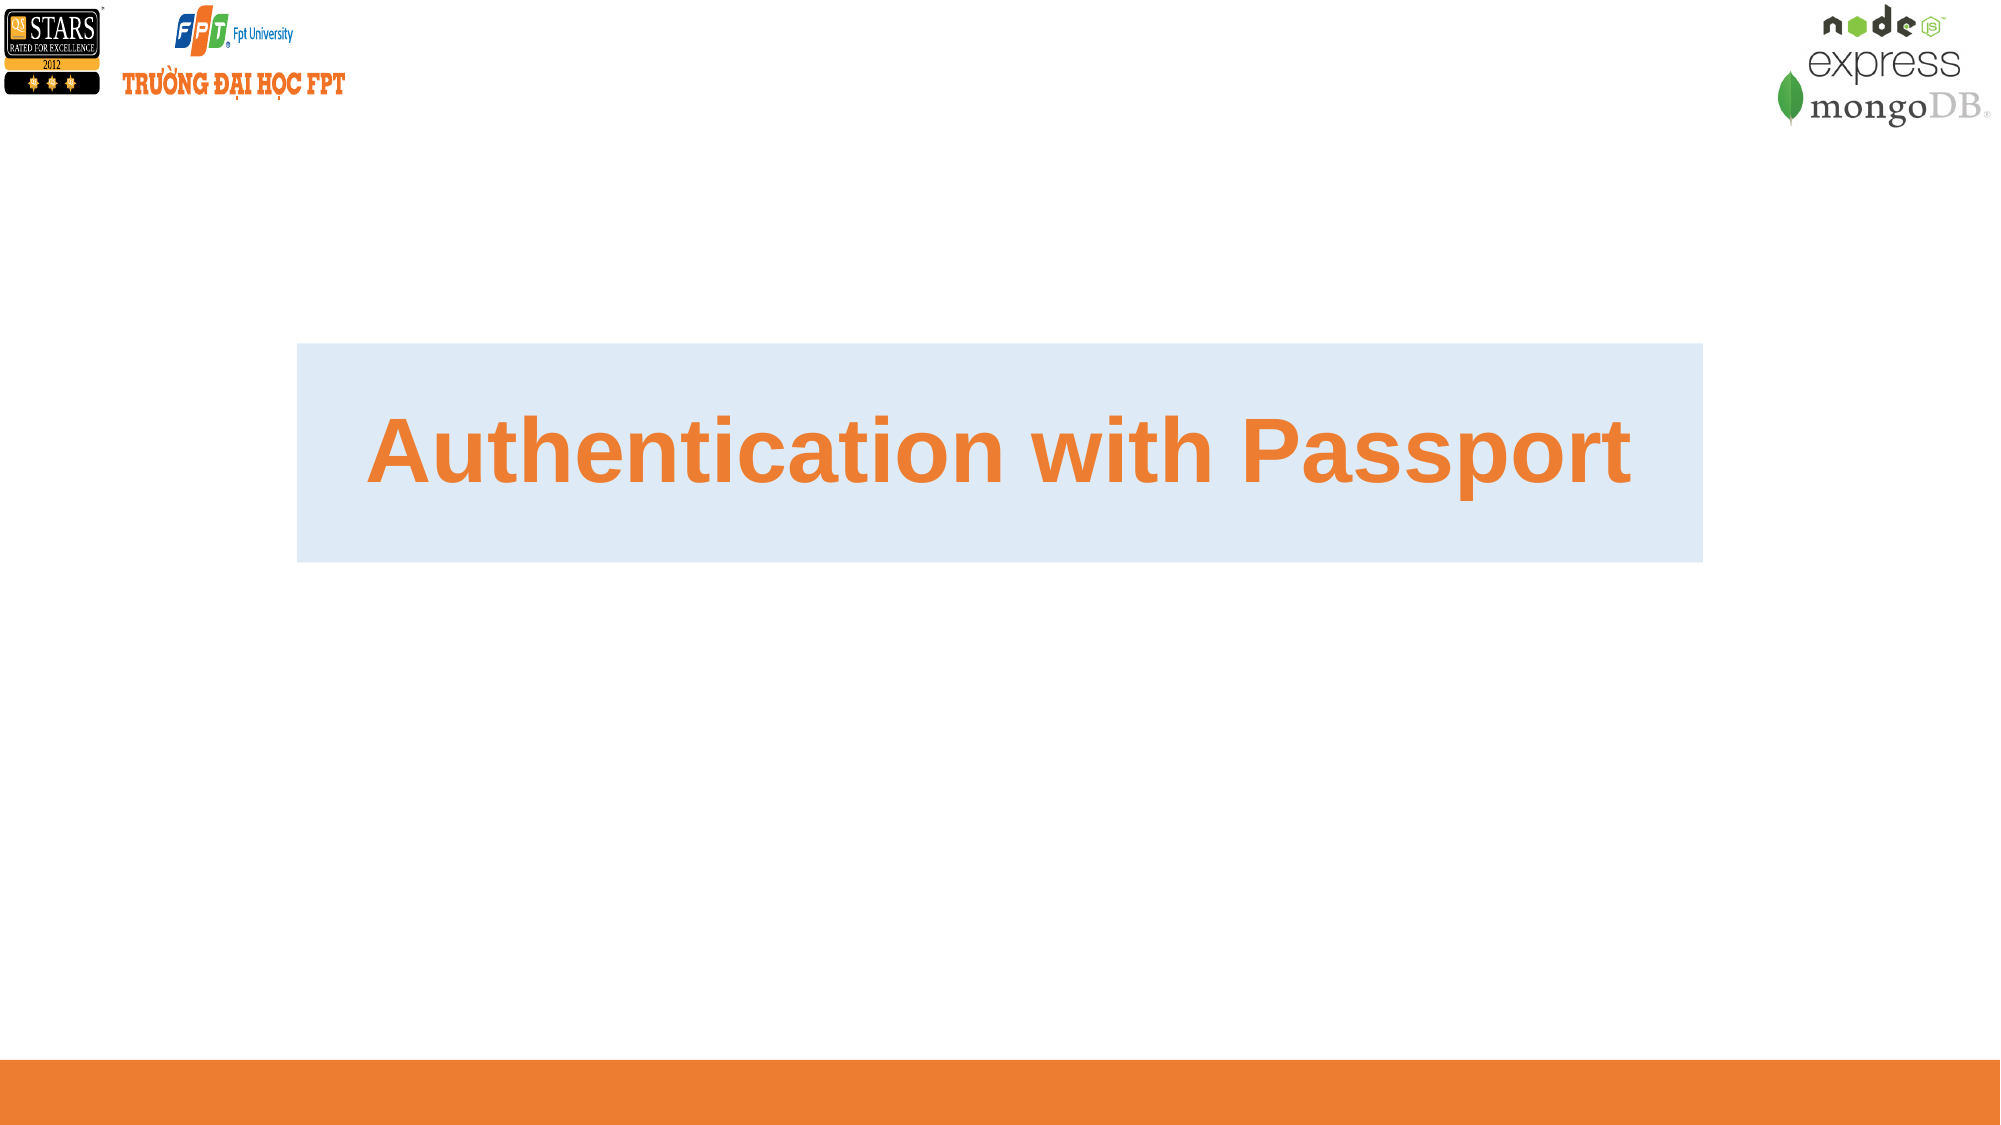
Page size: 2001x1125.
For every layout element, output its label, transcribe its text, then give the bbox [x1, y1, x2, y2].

picture [1768, 0, 2000, 130]
text_box Authentication with Passport [296, 343, 1703, 563]
